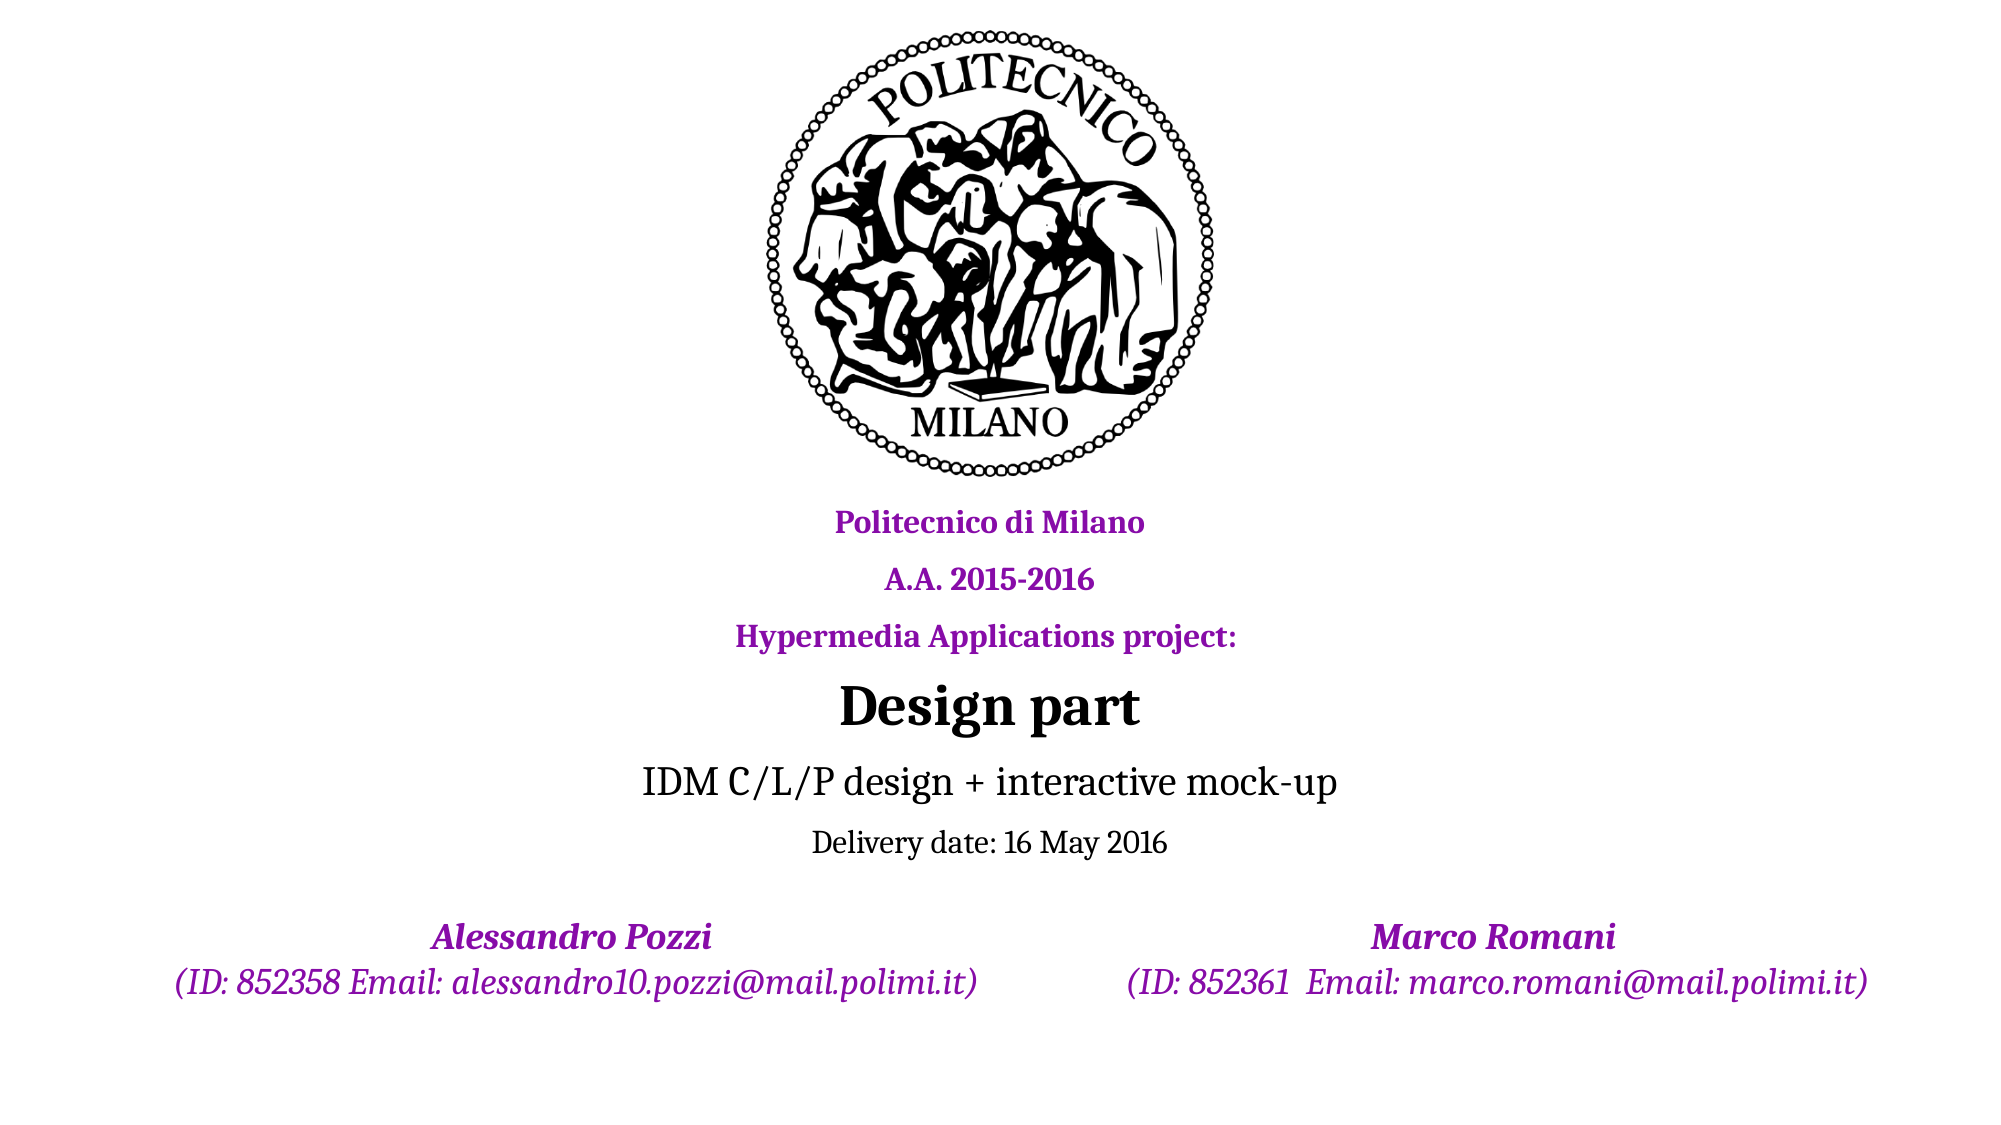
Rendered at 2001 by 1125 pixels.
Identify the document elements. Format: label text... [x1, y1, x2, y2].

picture [766, 30, 1214, 477]
text_box Marco Romani (ID: 852361 Email: marco.romani@mail.polimi.it) [1047, 904, 1949, 1010]
subtitle Politecnico di Milano A.A. 2015-2016 Hypermedia Applications project: Design part IDM C/L/P design + interactive mock-up Delivery date: 16 May 2016 [125, 497, 1855, 1089]
text_box Alessandro Pozzi (ID: 852358 Email: alessandro10.pozzi@mail.polimi.it) [125, 904, 1027, 1010]
